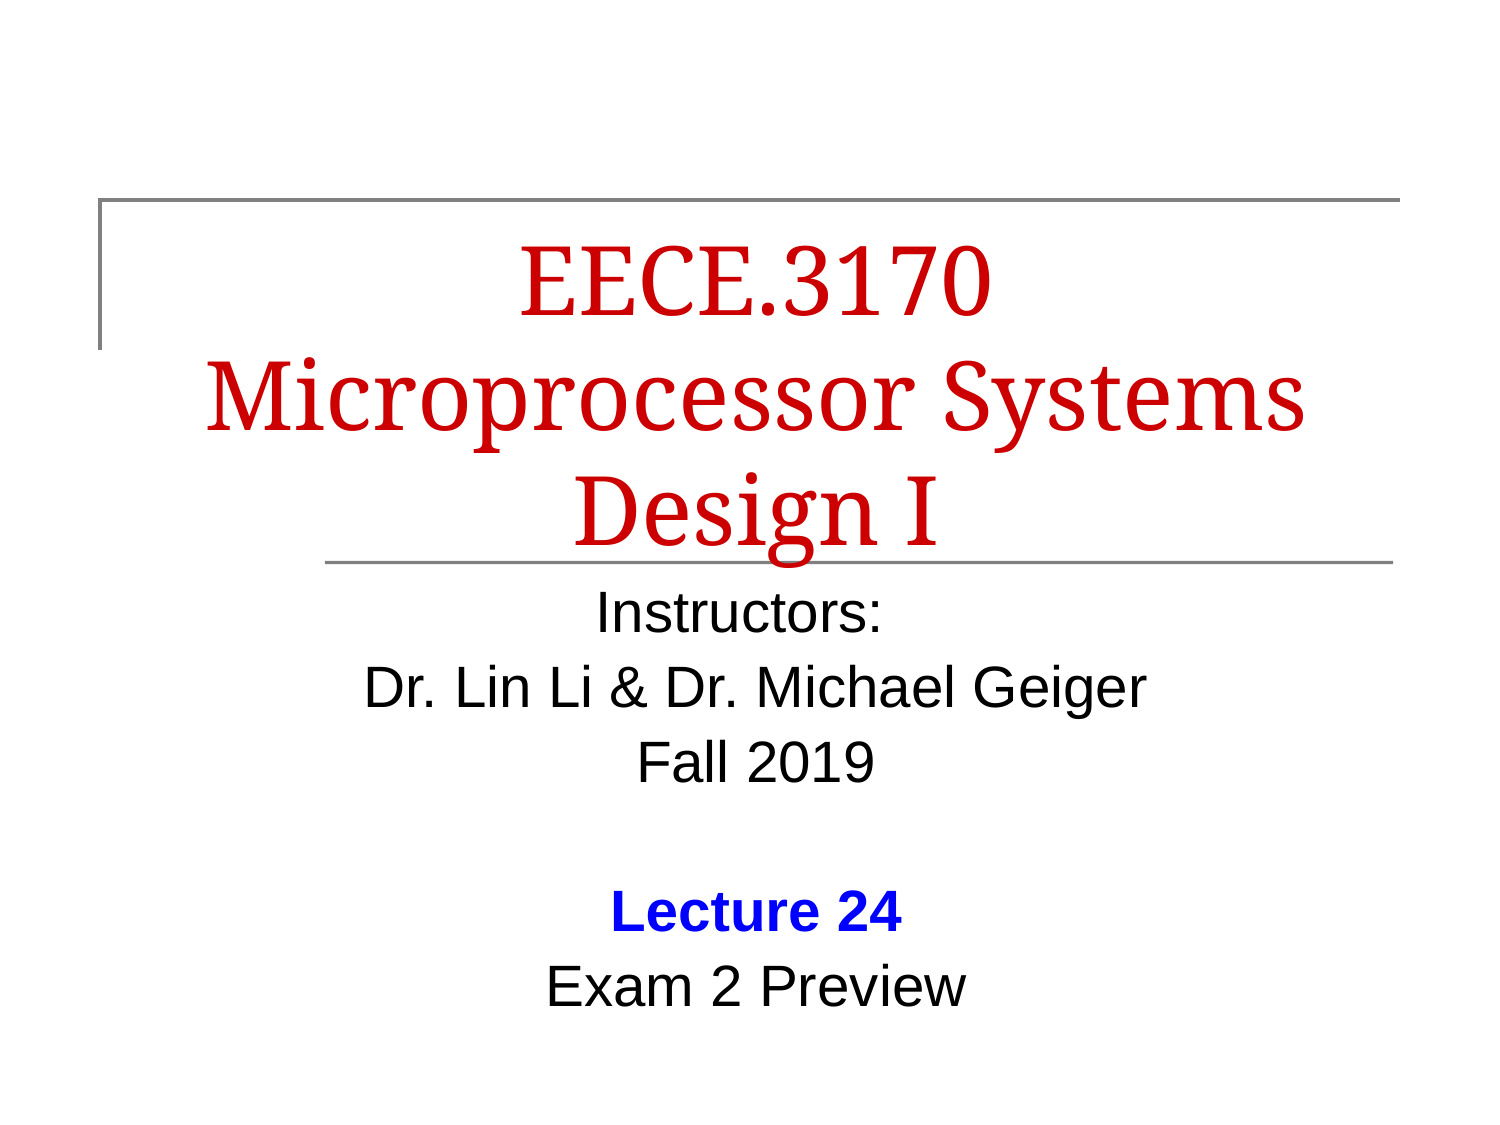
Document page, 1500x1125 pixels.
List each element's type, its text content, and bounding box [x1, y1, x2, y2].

subtitle Instructors: Dr. Lin Li & Dr. Michael Geiger Fall 2019 Lecture 24 Exam 2 Preview [112, 575, 1400, 1075]
title EECE.3170 Microprocessor Systems Design I [112, 212, 1401, 563]
